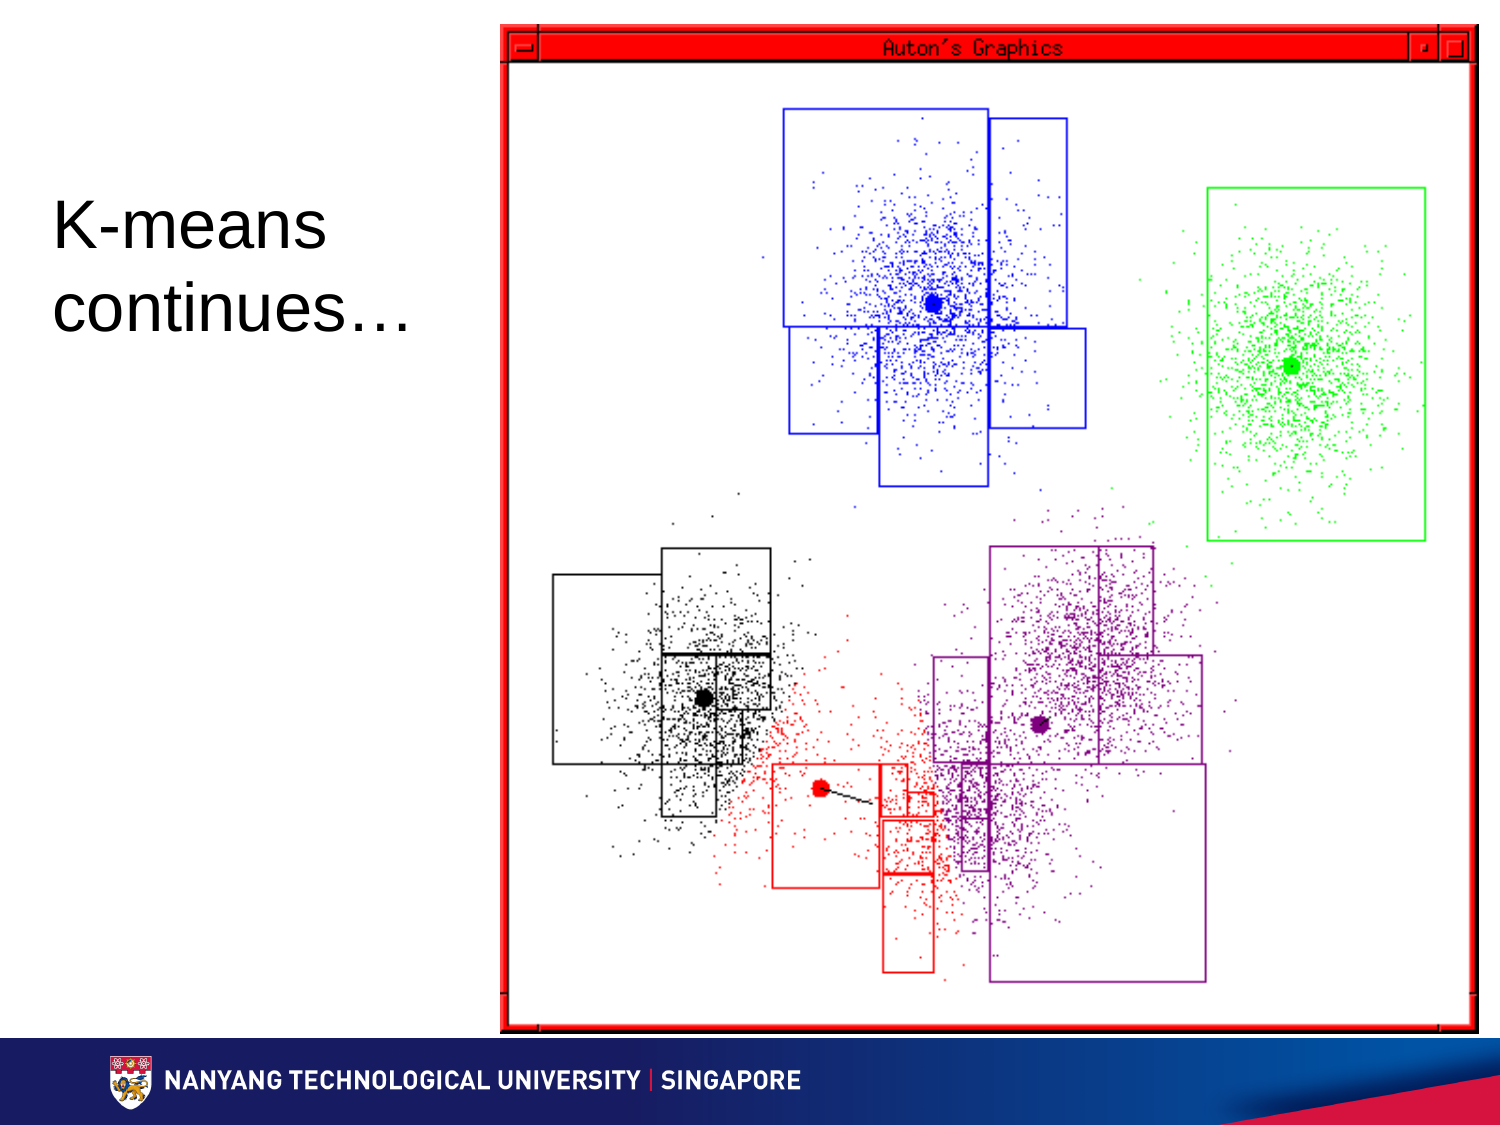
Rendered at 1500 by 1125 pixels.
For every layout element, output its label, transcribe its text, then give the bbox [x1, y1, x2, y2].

picture [0, 1038, 1500, 1125]
title K-means continues… [37, 24, 463, 500]
picture [499, 24, 1479, 1035]
